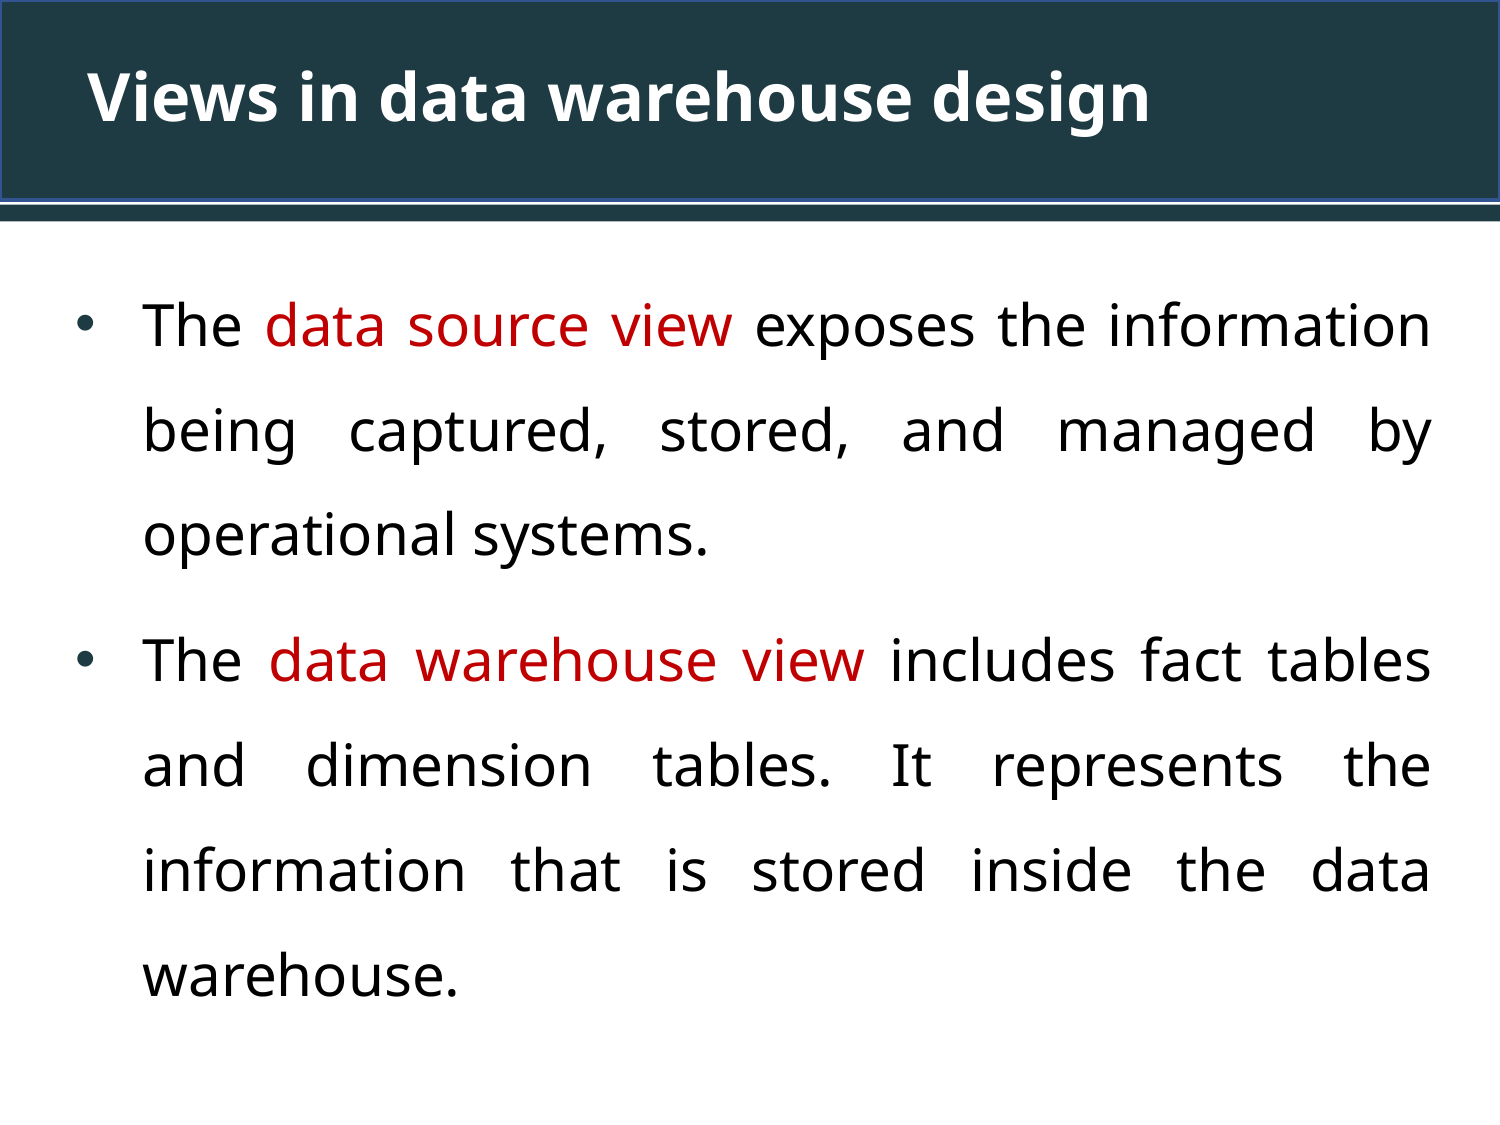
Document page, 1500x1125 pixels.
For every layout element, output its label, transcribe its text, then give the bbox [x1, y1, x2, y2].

list The data source view exposes the information being captured, stored, and managed by operational systems. The data warehouse view includes fact tables and dimension tables. It represents the information that is stored inside the data warehouse. [52, 245, 1448, 1096]
title Views in data warehouse design [14, 0, 1500, 200]
